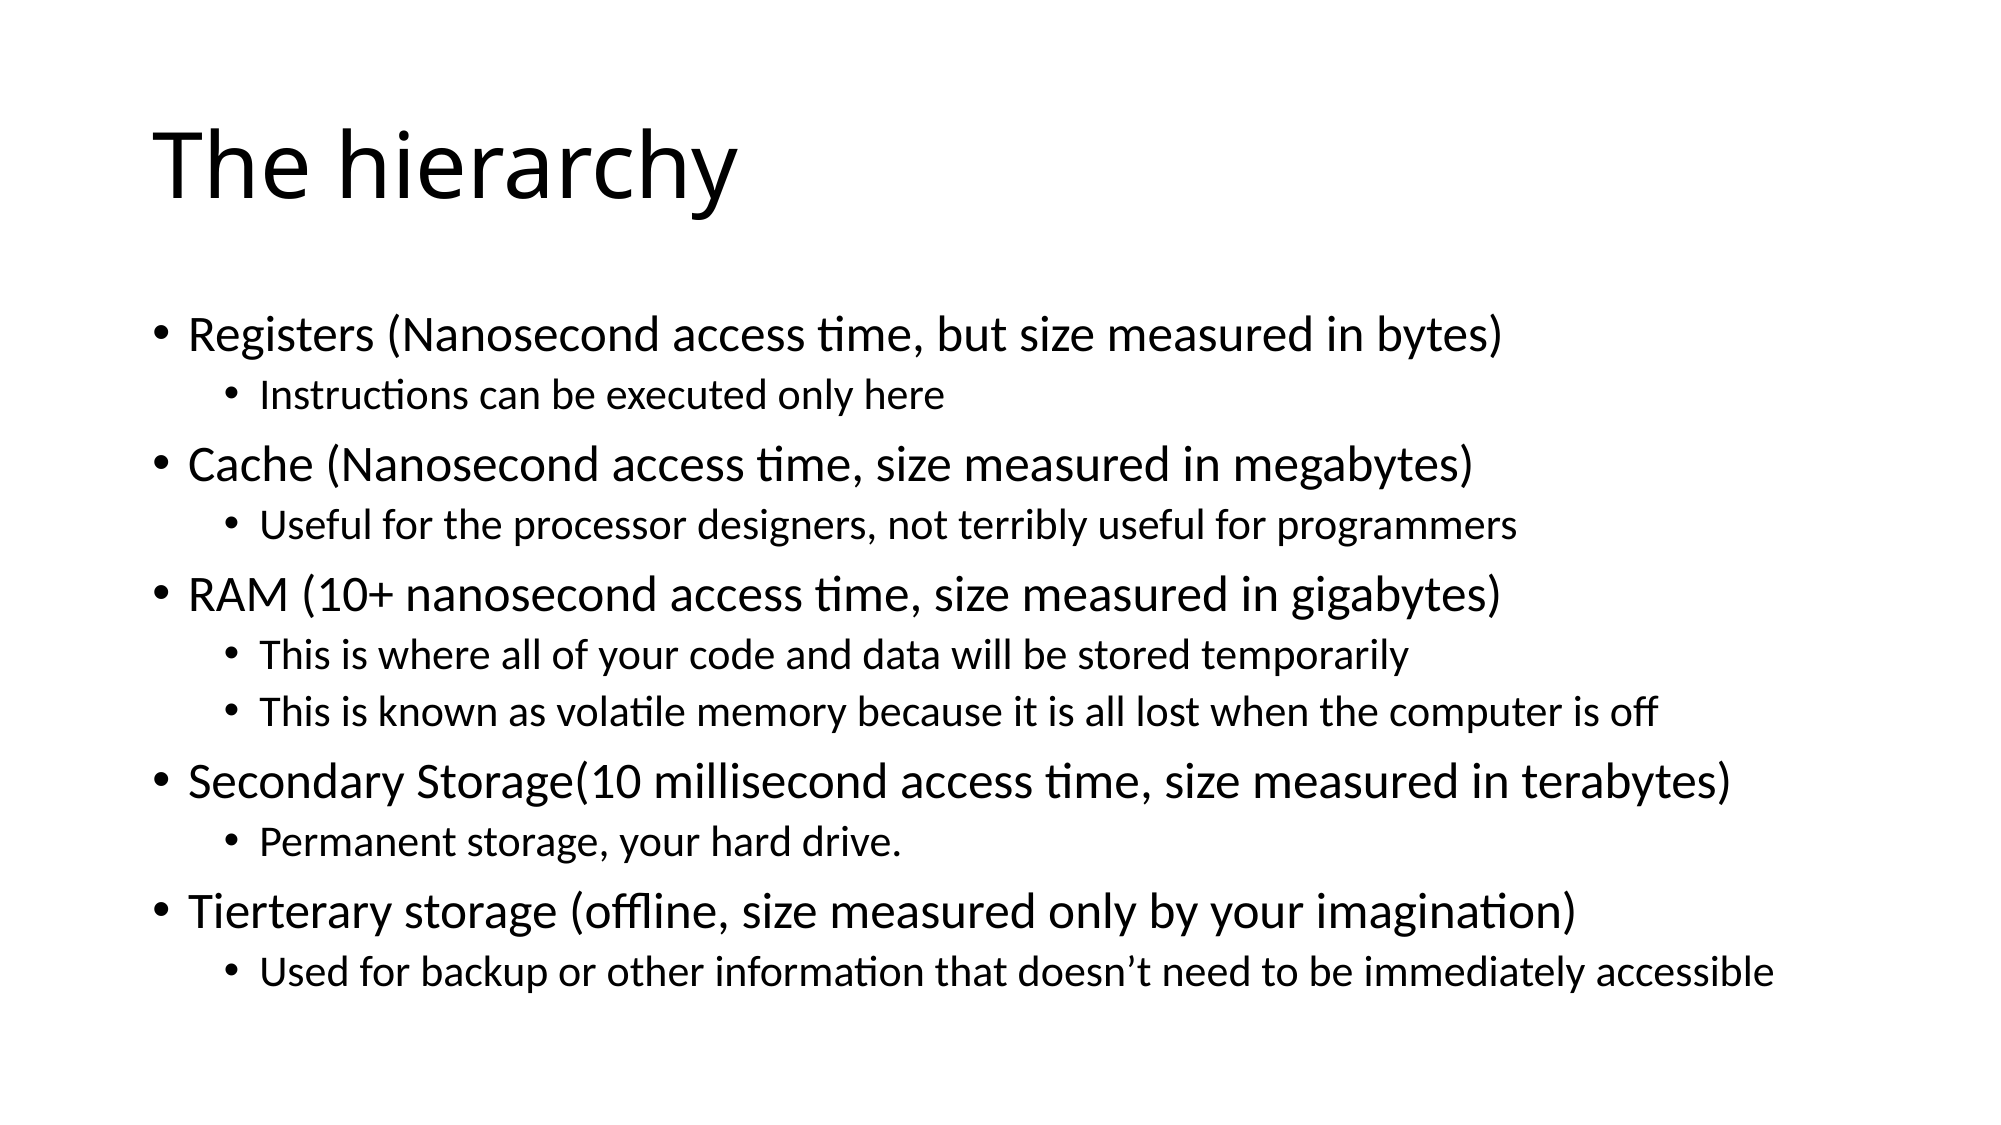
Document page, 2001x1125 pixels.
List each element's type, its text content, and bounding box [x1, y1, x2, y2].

title The hierarchy [137, 59, 1863, 278]
list Registers (Nanosecond access time, but size measured in bytes) Instructions can be executed only here Cache (Nanosecond access time, size measured in megabytes) Useful for the processor designers, not terribly useful for programmers RAM (10+ nanosecond access time, size measured in gigabytes) This is where all of your code and data will be stored temporarily This is known as volatile memory because it is all lost when the computer is off Secondary Storage(10 millisecond access time, size measured in terabytes) Permanent storage, your hard drive. Tierterary storage (offline, size measured only by your imagination) Used for backup or other information that doesn’t need to be immediately accessible [137, 299, 1863, 1014]
